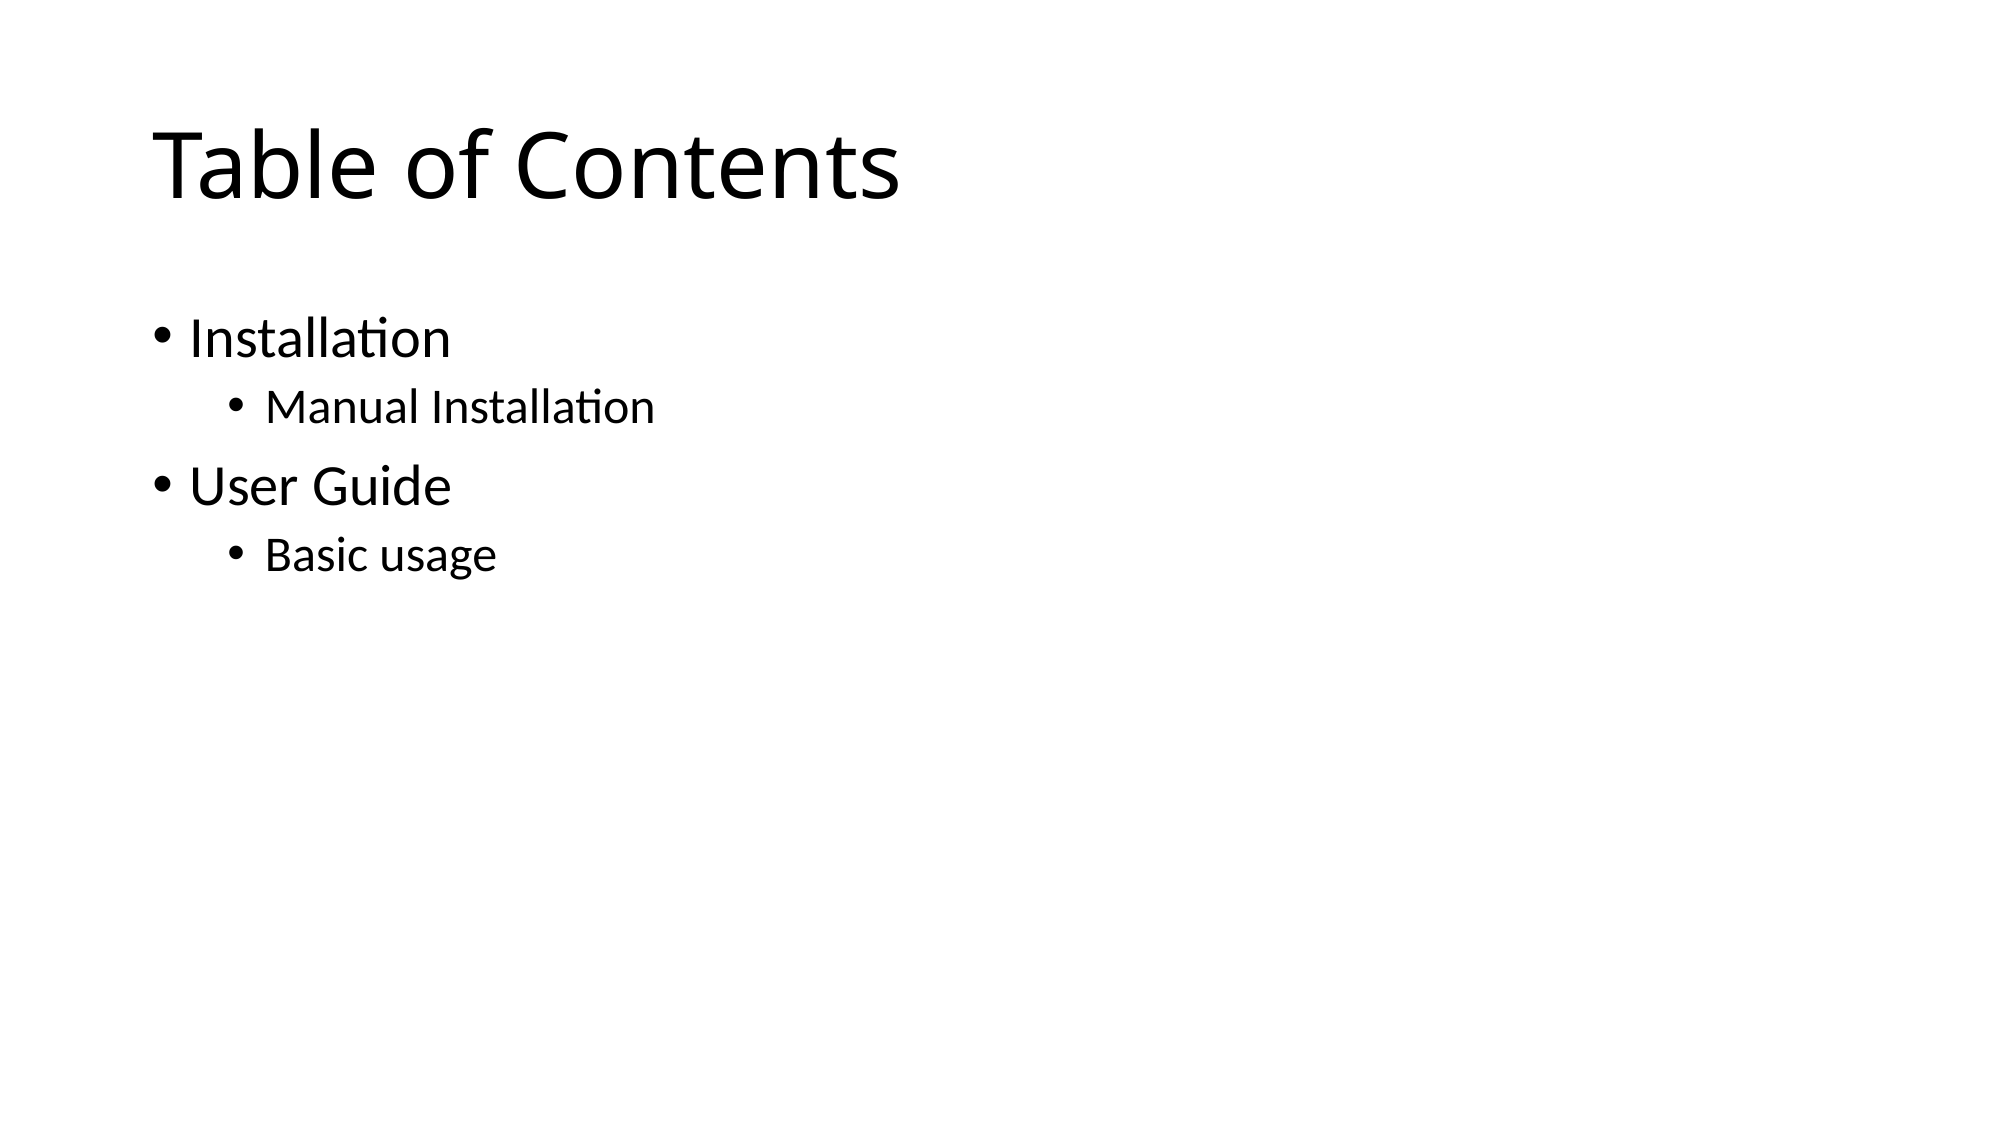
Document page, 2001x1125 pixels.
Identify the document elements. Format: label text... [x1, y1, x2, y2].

list Installation Manual Installation User Guide Basic usage [137, 299, 1863, 1014]
title Table of Contents [137, 59, 1863, 278]
